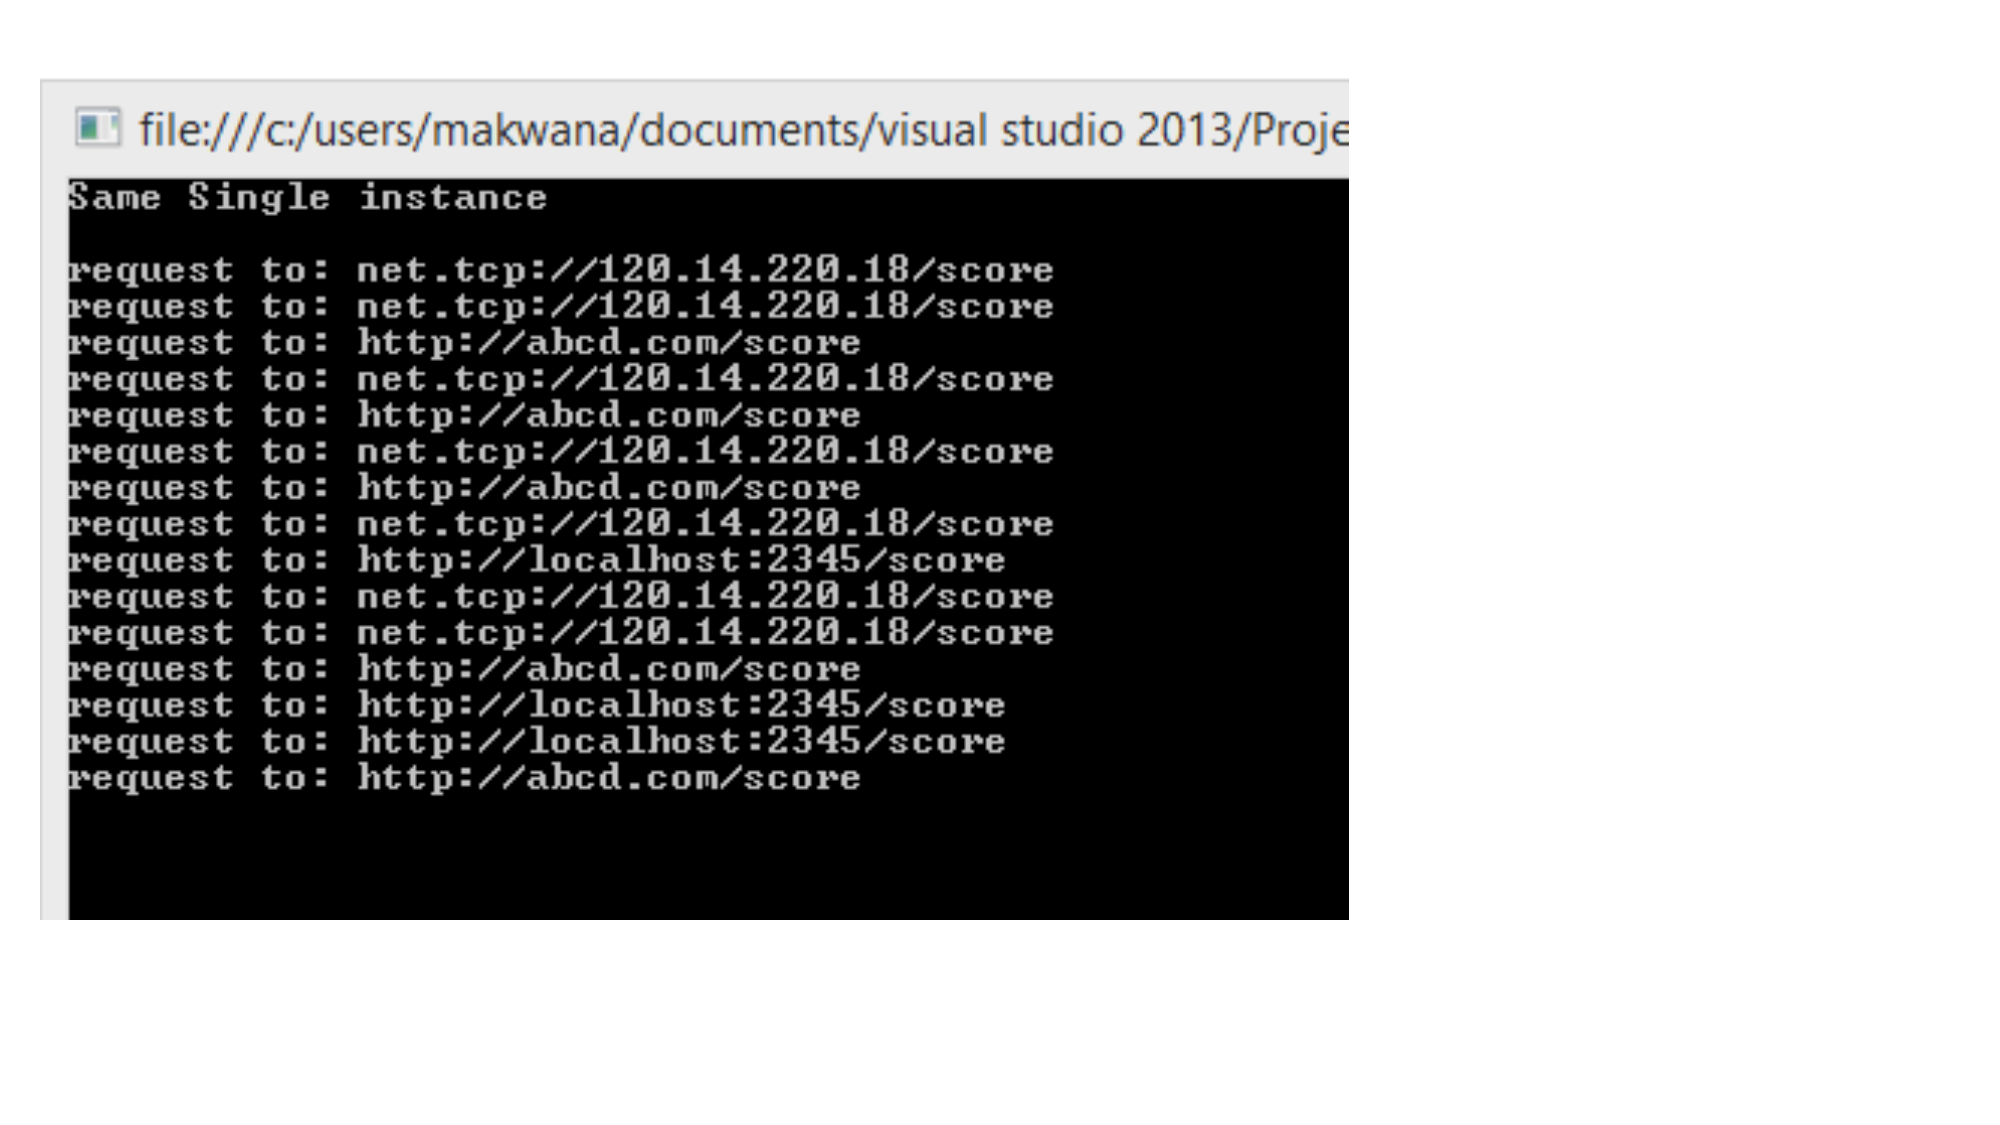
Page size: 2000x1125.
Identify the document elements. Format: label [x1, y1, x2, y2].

picture [40, 74, 1350, 920]
